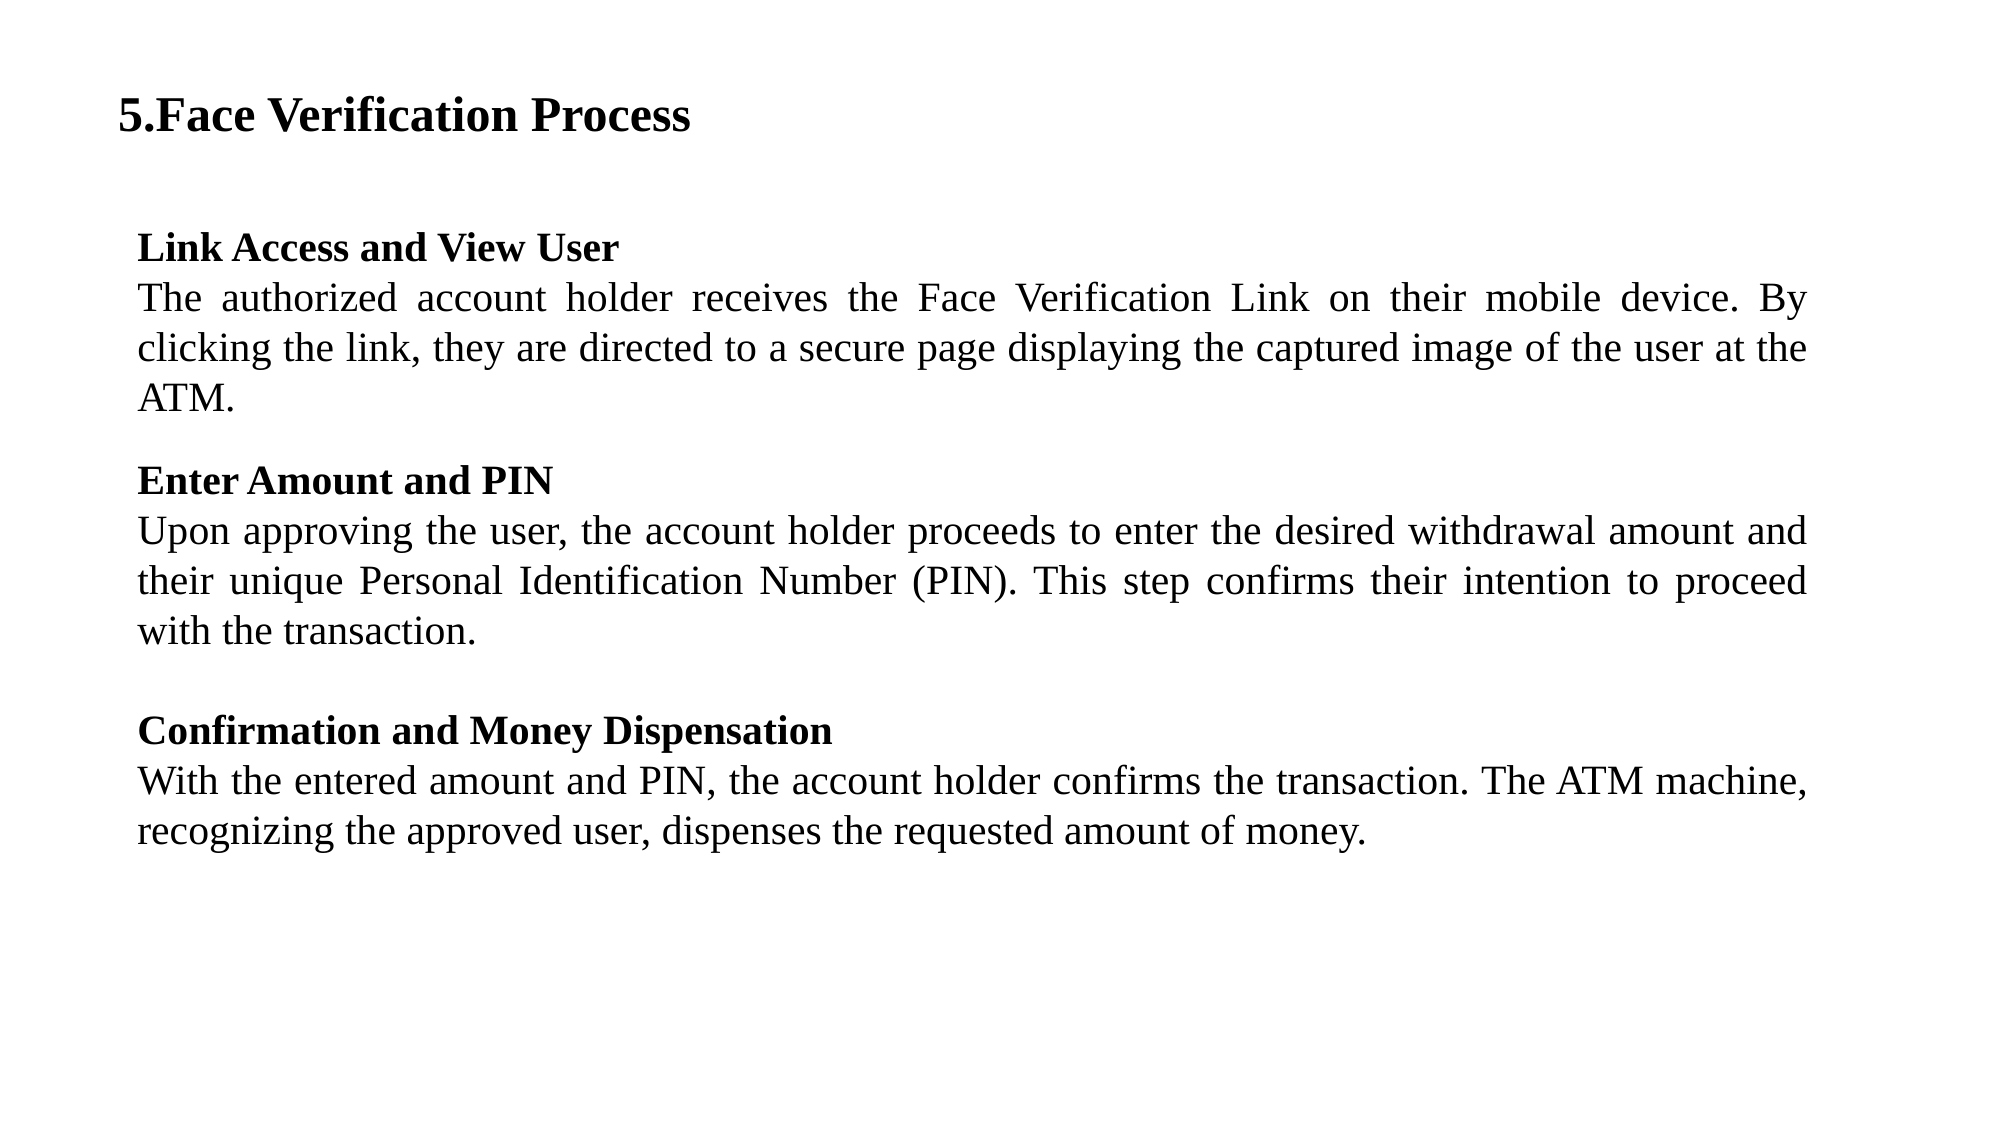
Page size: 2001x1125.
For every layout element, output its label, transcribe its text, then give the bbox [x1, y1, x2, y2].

title 5.Face Verification Process [103, 0, 1863, 278]
text_box Link Access and View User The authorized account holder receives the Face Verification Link on their mobile device. By clicking the link, they are directed to a secure page displaying the captured image of the user at the ATM. [122, 212, 1825, 428]
text_box Enter Amount and PIN Upon approving the user, the account holder proceeds to enter the desired withdrawal amount and their unique Personal Identification Number (PIN). This step confirms their intention to proceed with the transaction. Confirmation and Money Dispensation With the entered amount and PIN, the account holder confirms the transaction. The ATM machine, recognizing the approved user, dispenses the requested amount of money. [122, 445, 1825, 911]
